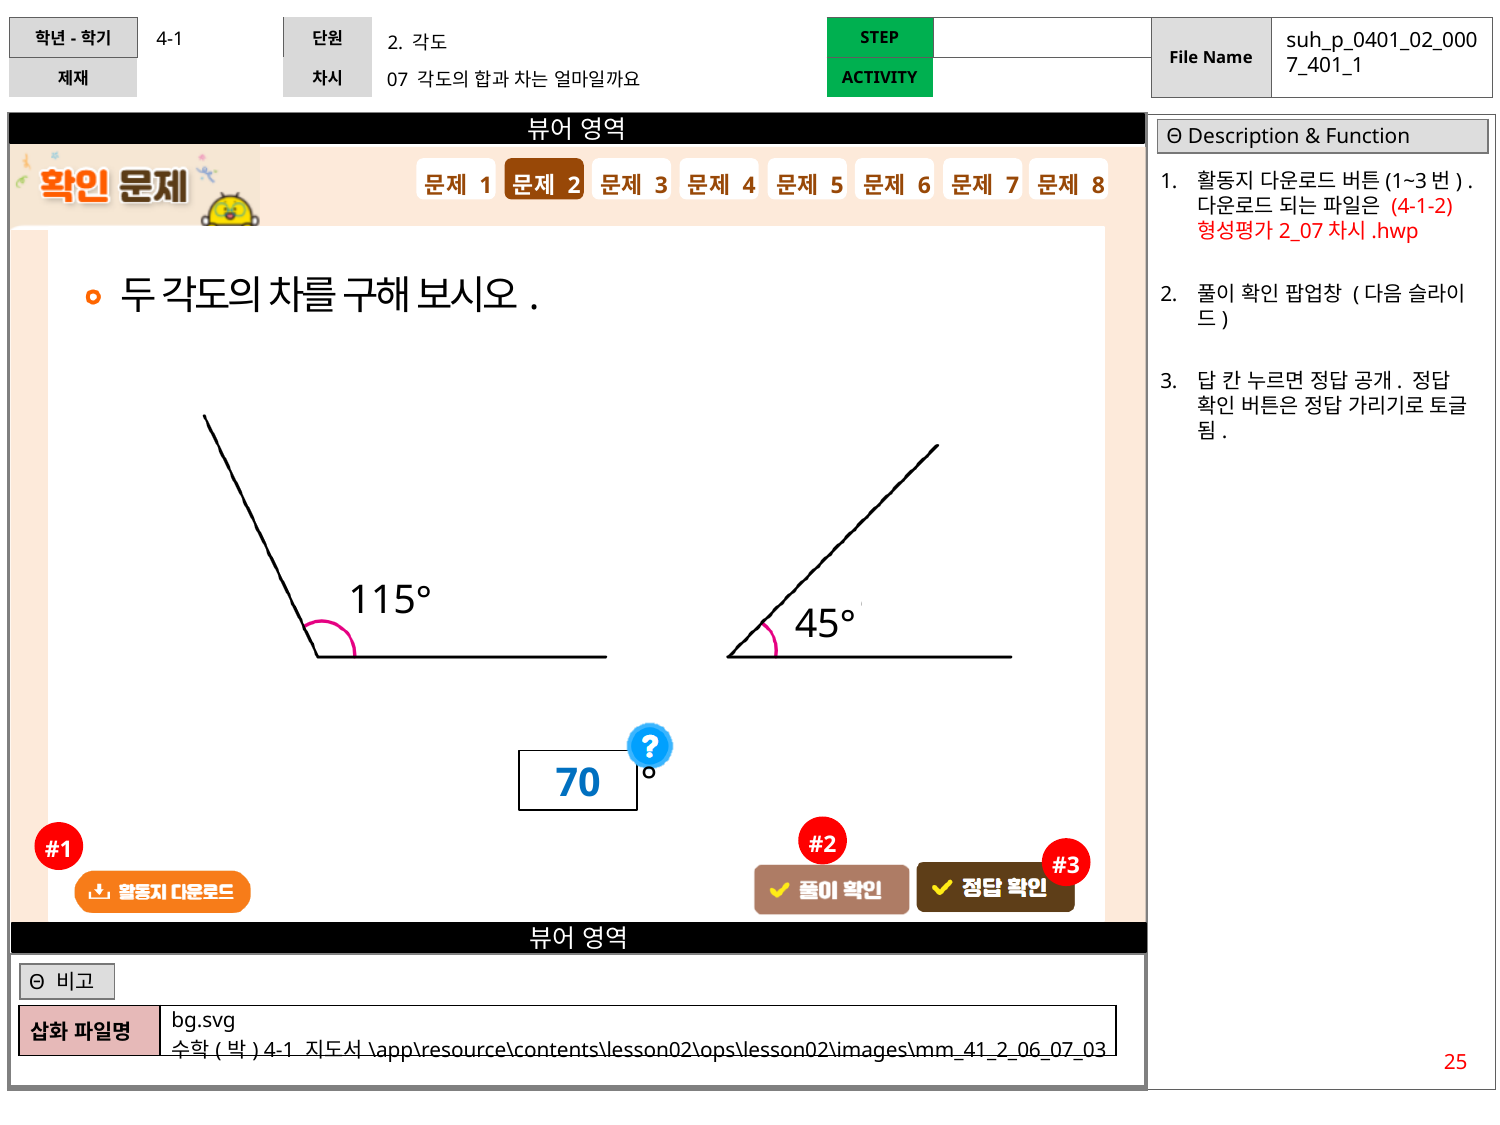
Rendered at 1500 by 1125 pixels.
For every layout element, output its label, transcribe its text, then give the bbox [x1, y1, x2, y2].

picture [620, 717, 680, 777]
text_box 문제 8 [1046, 149, 1132, 205]
text_box 활동지 다운로드 버튼(1~3번) . 다운로드 되는 파일은 (4-1-2)형성평가2_07차시.hwp 풀이 확인 팝업창 (다음 슬라이드) 답 칸 누르면 정답 공개. 정답 확인 버튼은 정답 가리기로 토글 됨. [1145, 160, 1500, 513]
text_box 두 각도의 차를 구해 보시오. [105, 263, 1109, 326]
table_header 삽화 파일명 [20, 1006, 159, 1055]
text_box 문제 6 [871, 149, 958, 205]
text_box 07 각도의 합과 차는 얼마일까요 [372, 60, 821, 96]
picture [158, 358, 1026, 680]
table_header bg.svg 수학(박) 4-1 지도서\app\resource\contents\lesson02\ops\lesson02\images\mm_41_2_06_07_03 [161, 1006, 1115, 1055]
picture [73, 869, 252, 913]
text_box 문제 3 [608, 149, 695, 205]
text_box 4-1 [141, 18, 284, 55]
text_box suh_p_0401_02_0007_401_1 [1271, 18, 1500, 84]
text_box 문제 5 [783, 149, 871, 205]
text_box 문제 7 [958, 149, 1046, 205]
picture [915, 858, 1078, 913]
picture [10, 144, 260, 230]
table_header Θ Description & Function [1158, 120, 1487, 152]
text_box #3 [1040, 836, 1093, 883]
text_box 2. 각도 [372, 23, 828, 48]
text_box 문제 2 [520, 149, 608, 205]
text_box #2 [796, 814, 850, 860]
text_box 문제 1 [410, 149, 520, 205]
text_box 70 [518, 750, 625, 811]
picture [82, 285, 103, 307]
text_box 문제 4 [695, 149, 783, 205]
text_box #1 [32, 820, 86, 873]
picture [751, 862, 910, 916]
text_box ° [625, 748, 685, 811]
